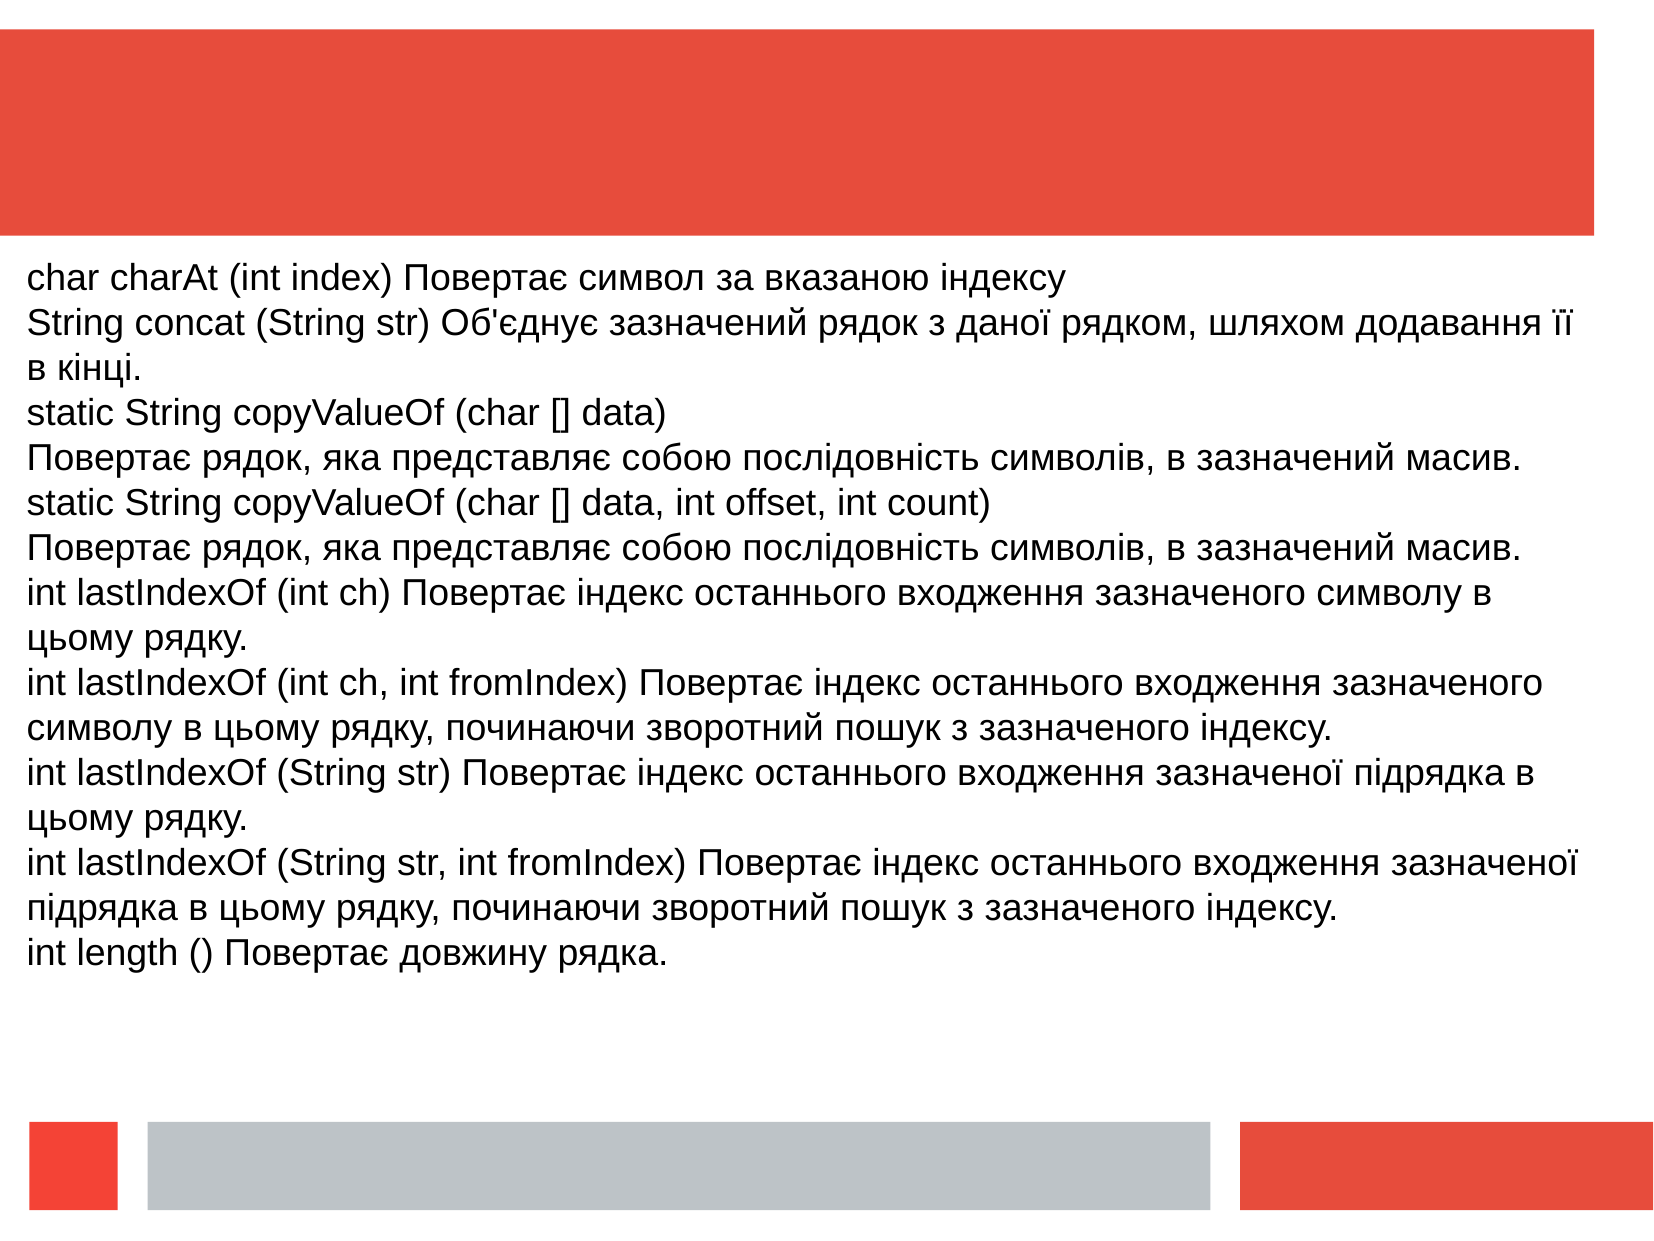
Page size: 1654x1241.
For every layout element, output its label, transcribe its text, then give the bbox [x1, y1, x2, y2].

text_box [82, 49, 1571, 245]
text_box char charAt (int index) Повертає символ за вказаною індексу String concat (String str) Об'єднує зазначений рядок з даної рядком, шляхом додавання її в кінці. static String copyValueOf (char [] data) Повертає рядок, яка представляє собою послідовність символів, в зазначений масив. static String copyValueOf (char [] data, int offset, int count) Повертає рядок, яка представляє собою послідовність символів, в зазначений масив. int lastIndexOf (int ch) Повертає індекс останнього входження зазначеного символу в цьому рядку. int lastIndexOf (int ch, int fromIndex) Повертає індекс останнього входження зазначеного символу в цьому рядку, починаючи зворотний пошук з зазначеного індексу. int lastIndexOf (String str) Повертає індекс останнього входження зазначеної підрядка в цьому рядку. int lastIndexOf (String str, int fromIndex) Повертає індекс останнього входження зазначеної підрядка в цьому рядку, починаючи зворотний пошук з зазначеного індексу. int length () Повертає довжину рядка. [11, 245, 1607, 1241]
